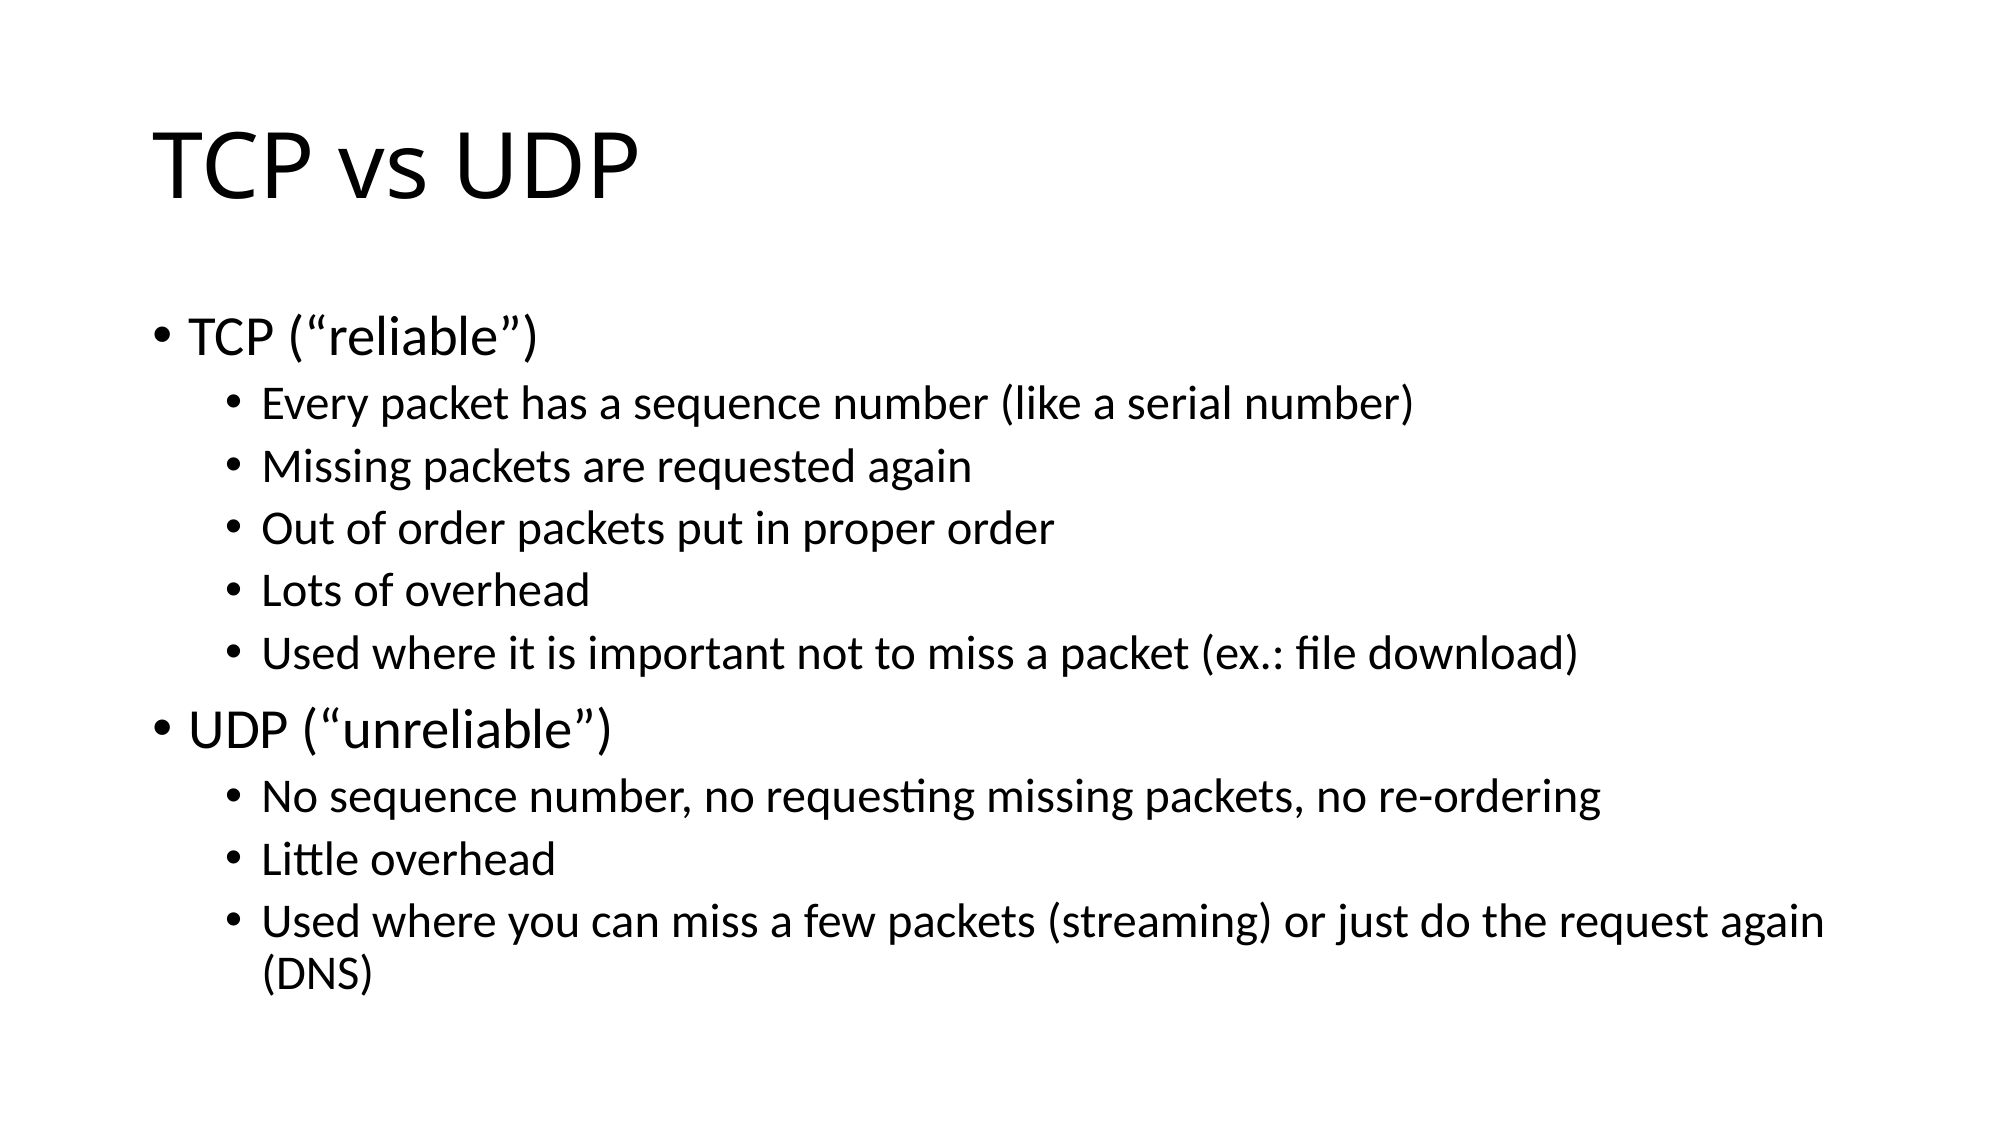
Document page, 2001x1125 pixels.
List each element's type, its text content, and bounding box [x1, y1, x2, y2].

title TCP vs UDP [137, 59, 1863, 278]
list TCP (“reliable”) Every packet has a sequence number (like a serial number) Missing packets are requested again Out of order packets put in proper order Lots of overhead Used where it is important not to miss a packet (ex.: file download) UDP (“unreliable”) No sequence number, no requesting missing packets, no re-ordering Little overhead Used where you can miss a few packets (streaming) or just do the request again (DNS) [137, 299, 1863, 1014]
